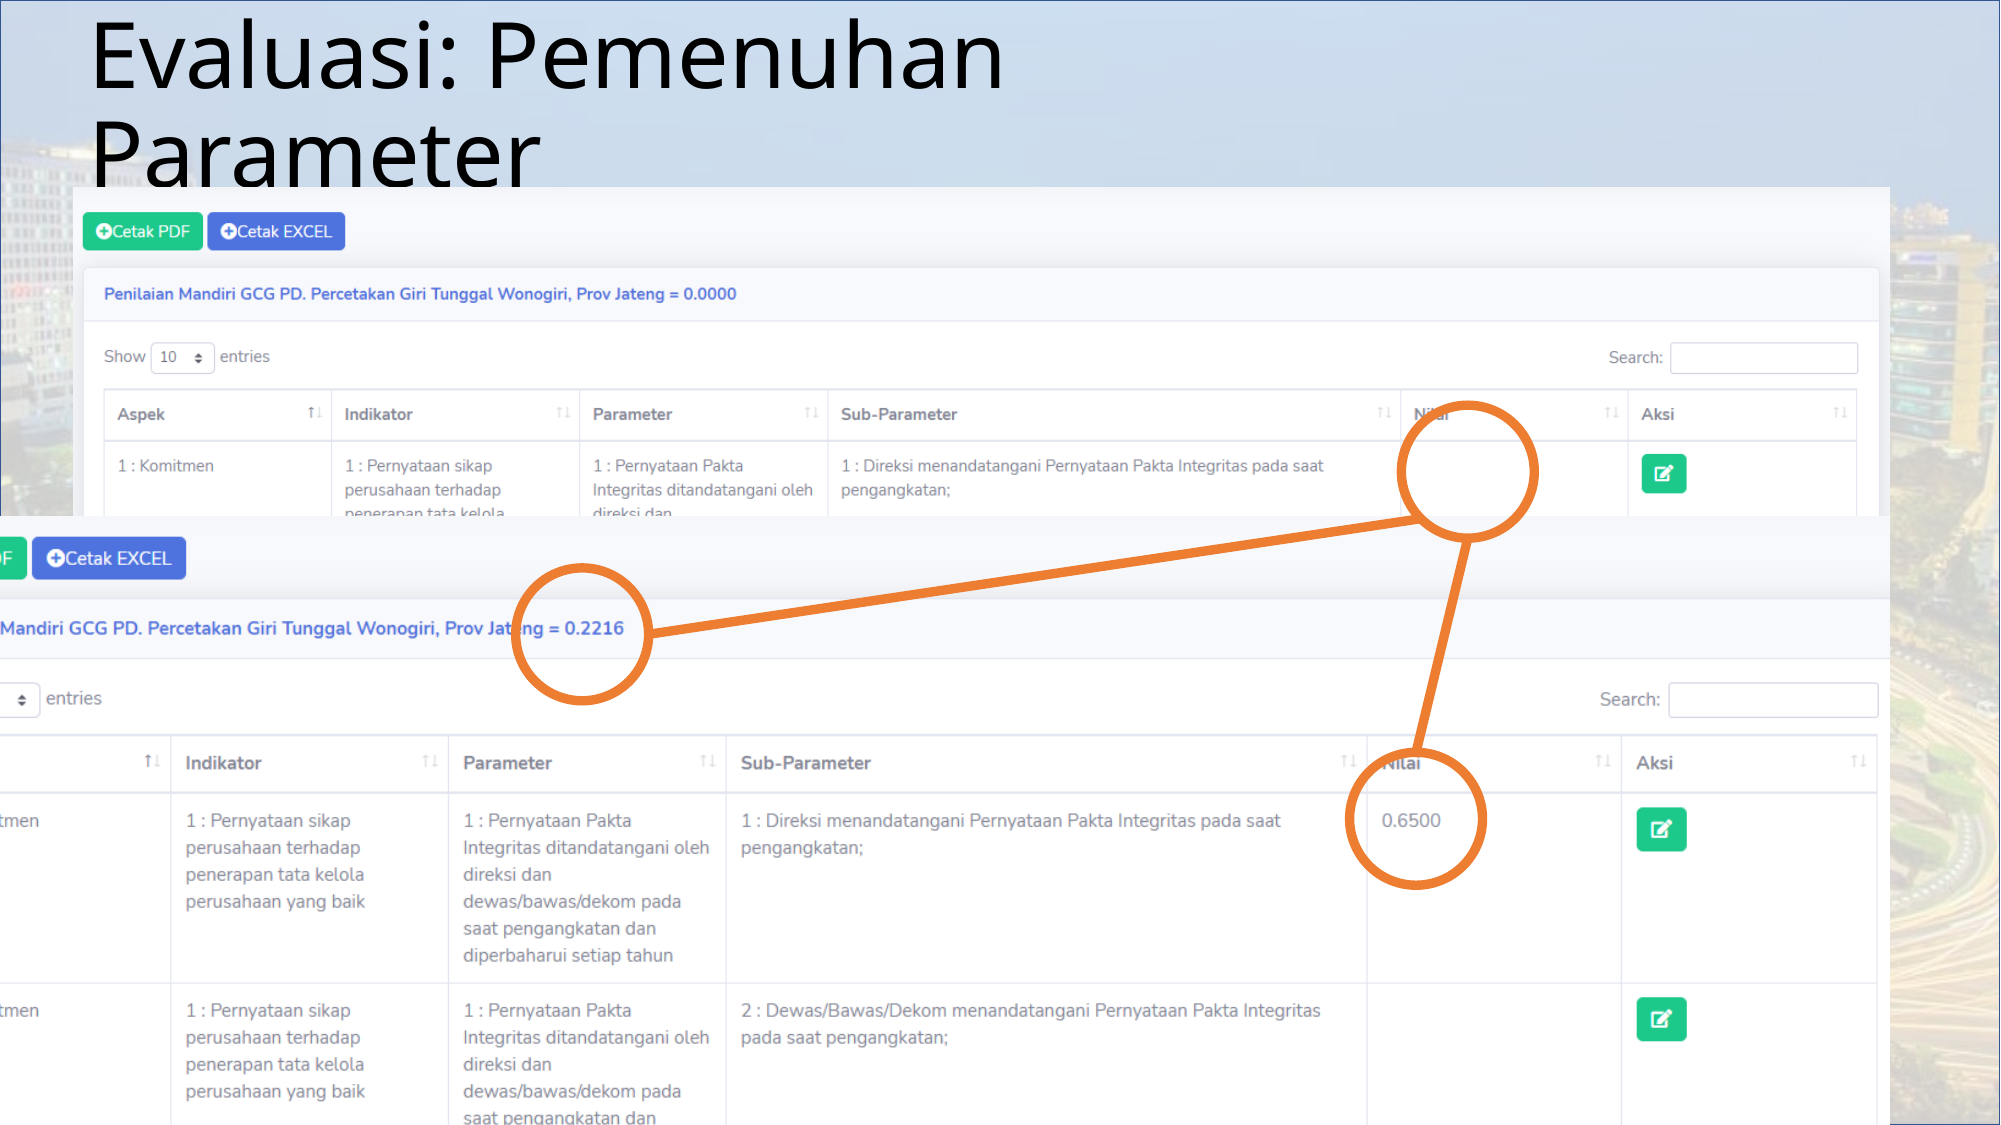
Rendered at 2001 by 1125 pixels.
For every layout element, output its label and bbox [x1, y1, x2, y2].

picture [0, 0, 2000, 1125]
text_box [1416, 538, 1468, 753]
text_box [648, 518, 1421, 635]
